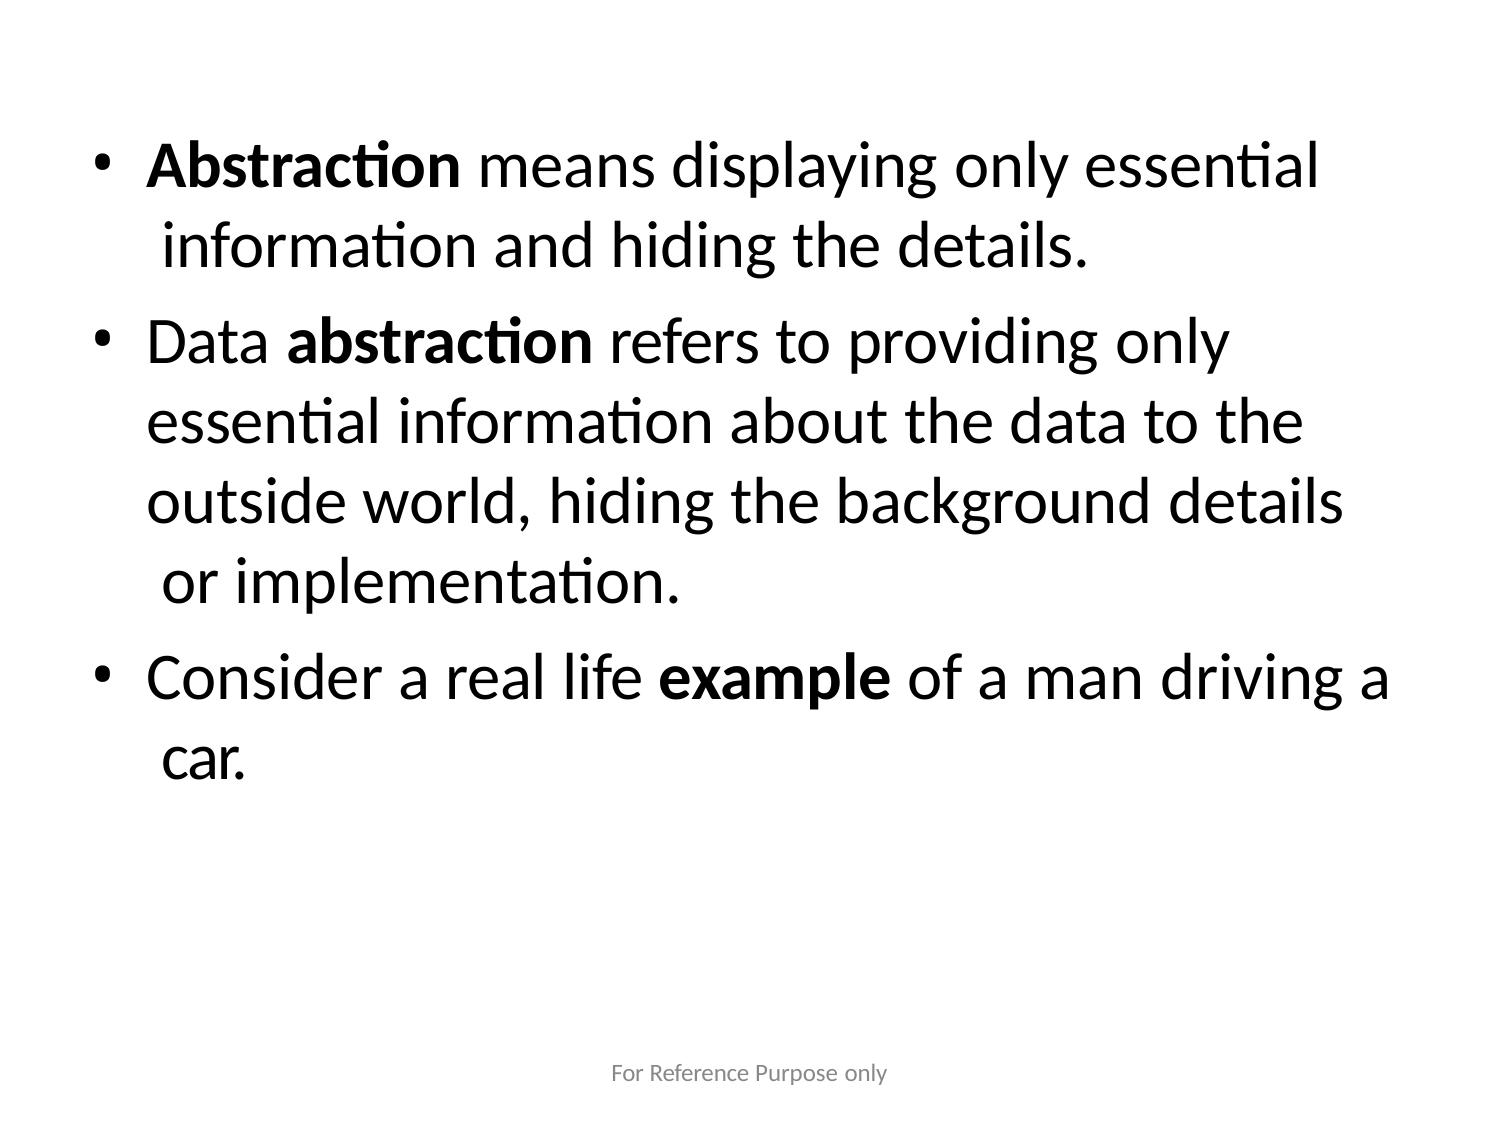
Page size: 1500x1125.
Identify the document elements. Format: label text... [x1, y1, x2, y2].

text_box Abstraction means displaying only essential information and hiding the details. Data abstraction refers to providing only essential information about the data to the outside world, hiding the background details or implementation. Consider a real life example of a man driving a car. [87, 118, 1401, 793]
footer For Reference Purpose only [609, 1060, 892, 1125]
